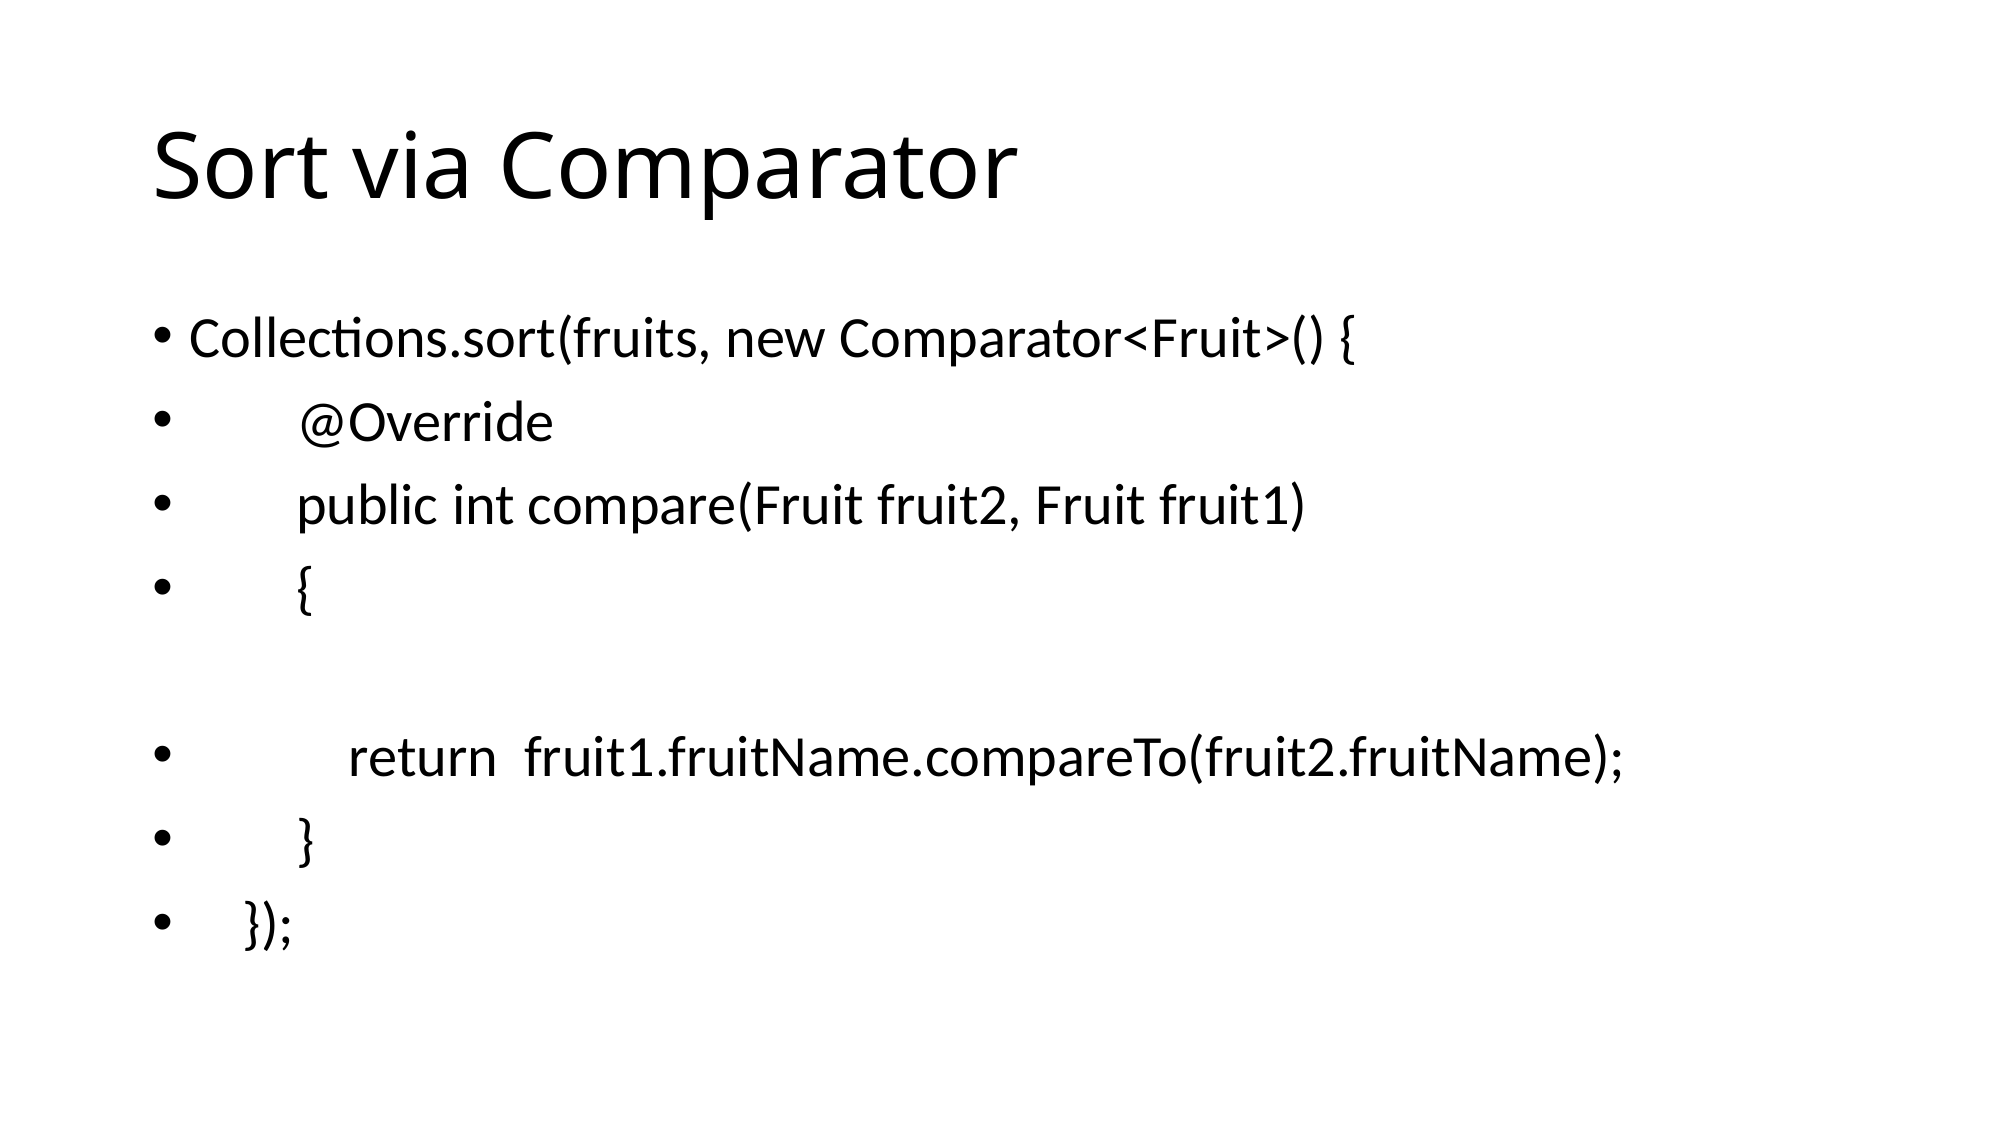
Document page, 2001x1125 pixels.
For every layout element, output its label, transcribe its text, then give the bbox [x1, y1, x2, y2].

list Collections.sort(fruits, new Comparator<Fruit>() { @Override public int compare(Fruit fruit2, Fruit fruit1) { return fruit1.fruitName.compareTo(fruit2.fruitName); } }); [137, 299, 1863, 1014]
title Sort via Comparator [137, 59, 1863, 278]
